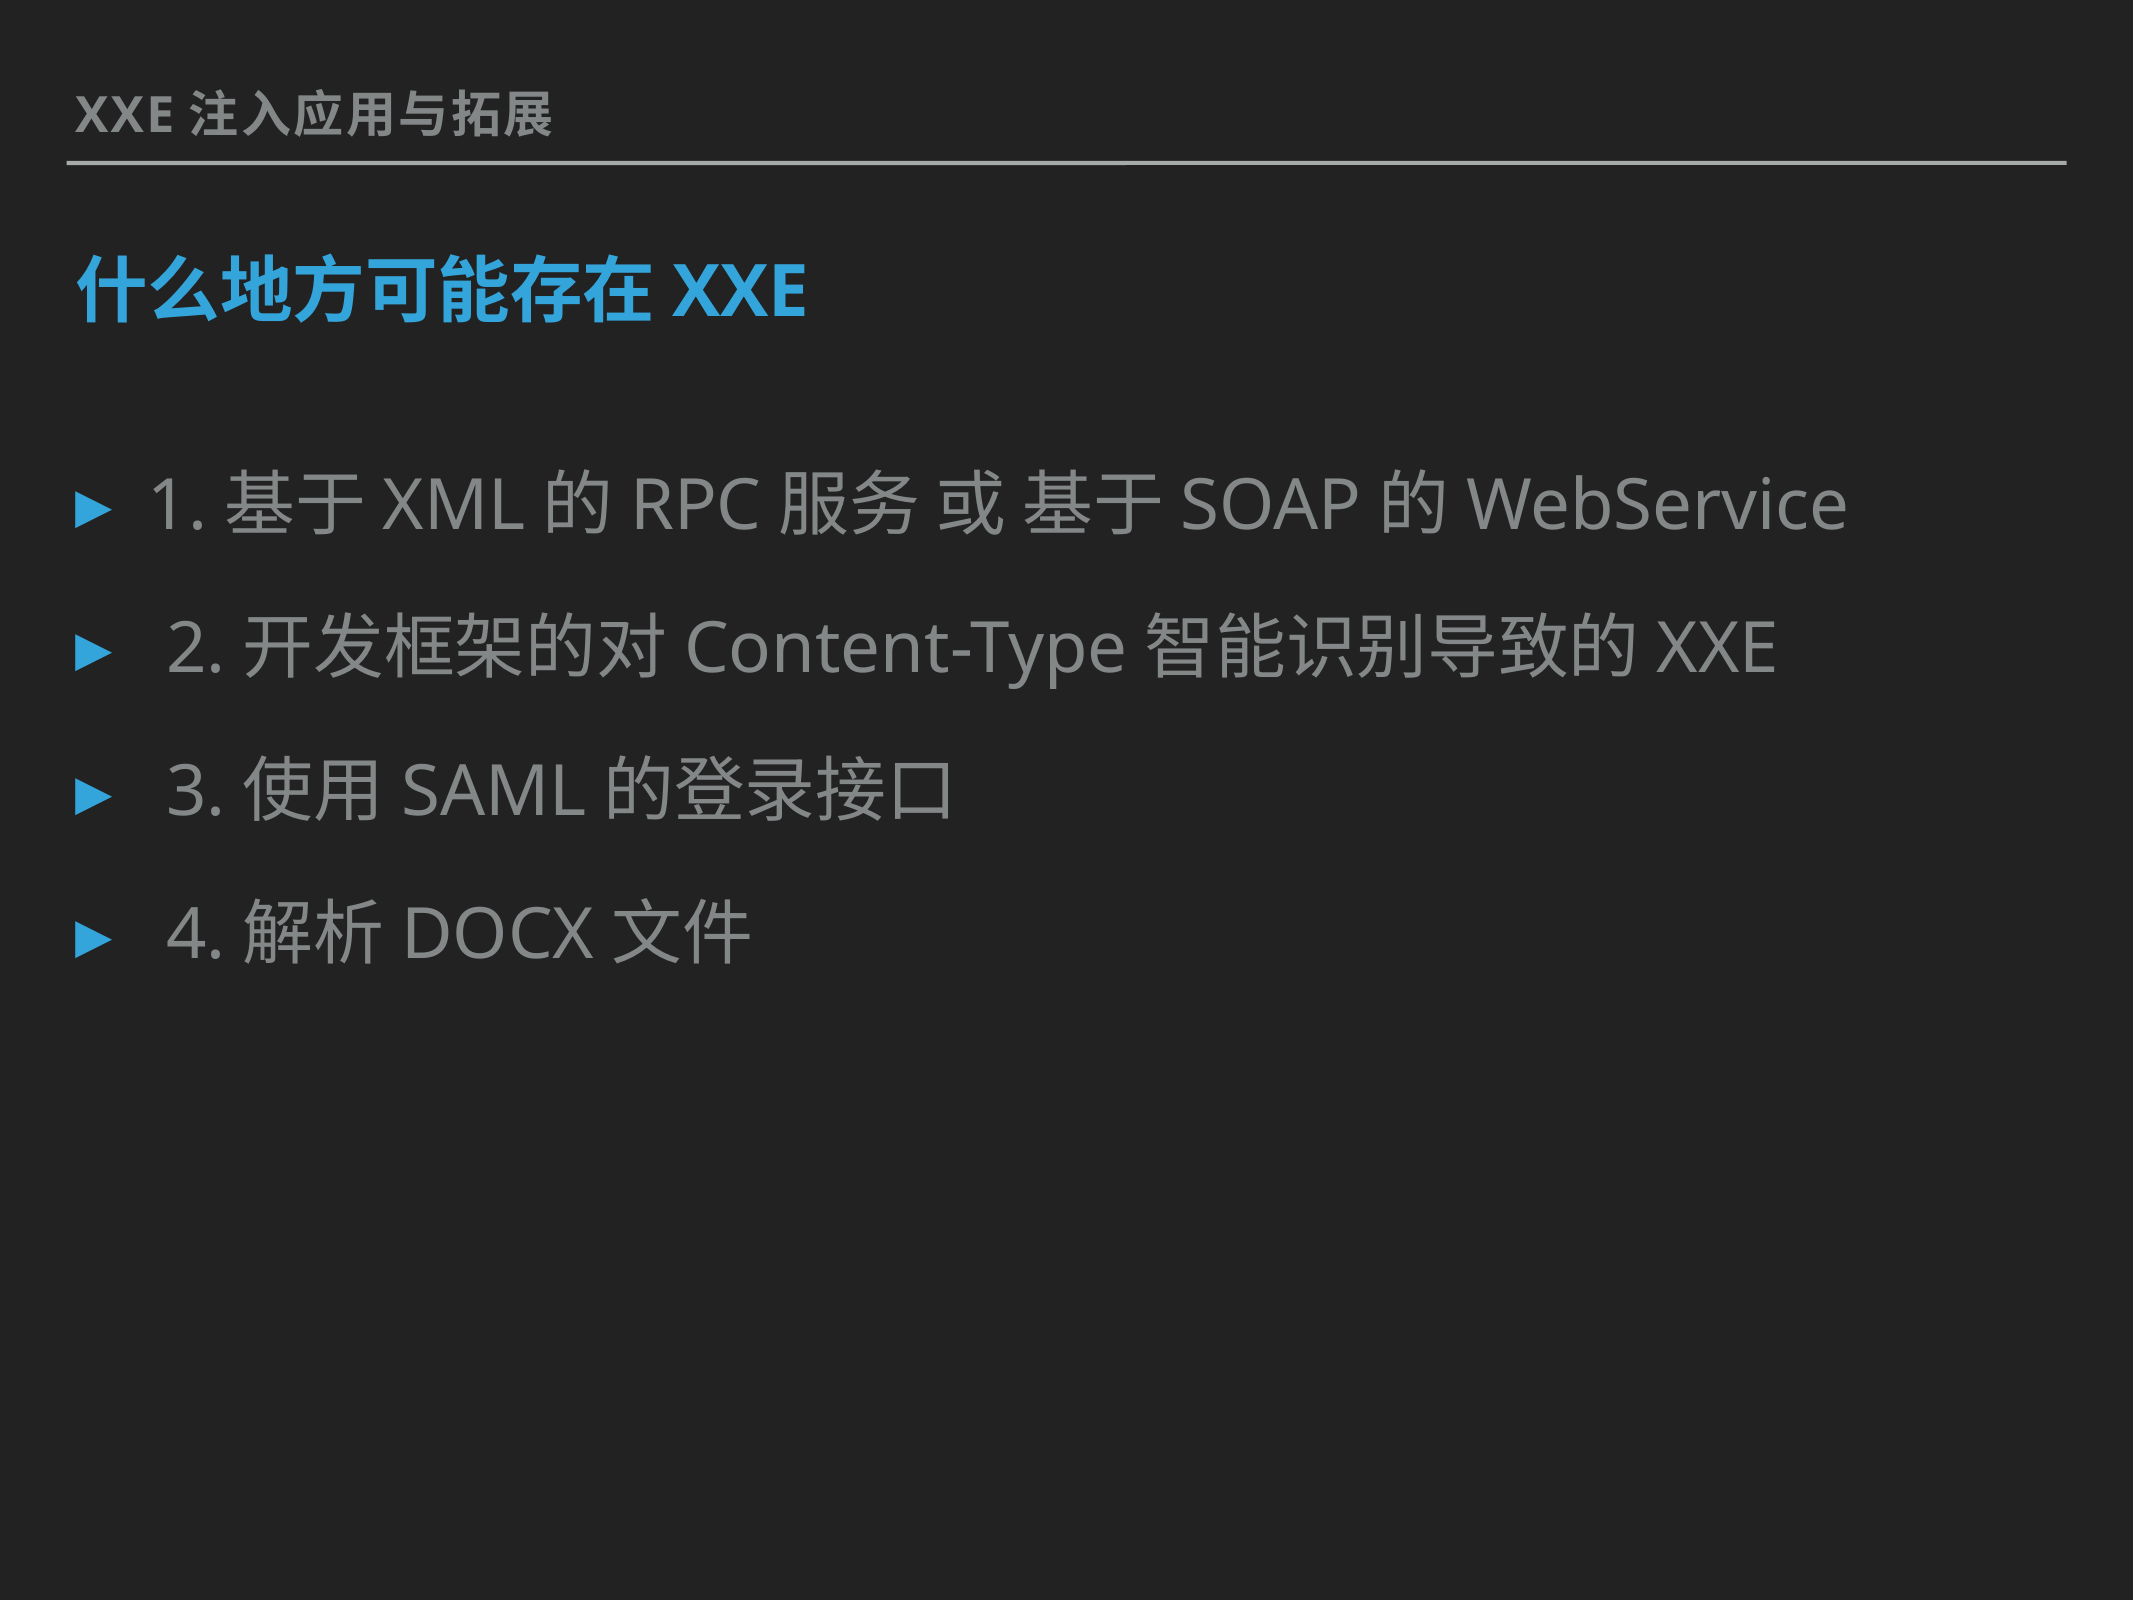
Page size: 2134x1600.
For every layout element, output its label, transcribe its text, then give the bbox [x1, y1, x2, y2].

title 什么地方可能存在XXE [66, 251, 2068, 372]
list XXE注入应用与拓展 [66, 64, 1901, 151]
list 1.基于XML的RPC服务 或 基于SOAP的WebService 2.开发框架的对Content-Type智能识别导致的XXE 3.使用SAML的登录接口 4.解析DOCX文件 [66, 449, 2068, 1453]
